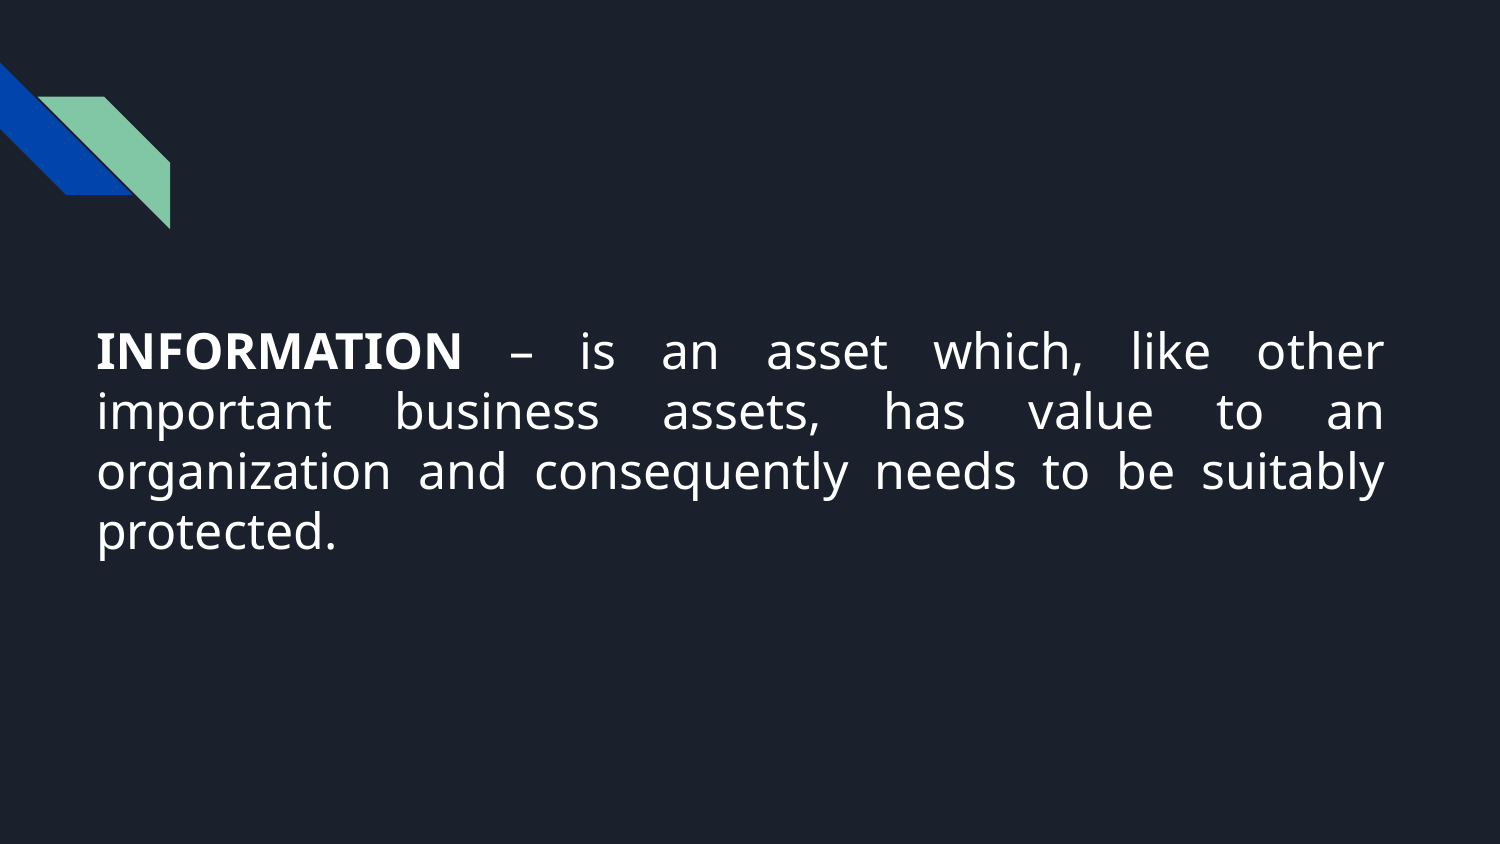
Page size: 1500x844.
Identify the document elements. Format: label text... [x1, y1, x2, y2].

text_box INFORMATION – is an asset which, like other important business assets, has value to an organization and consequently needs to be suitably protected. [81, 304, 1401, 650]
